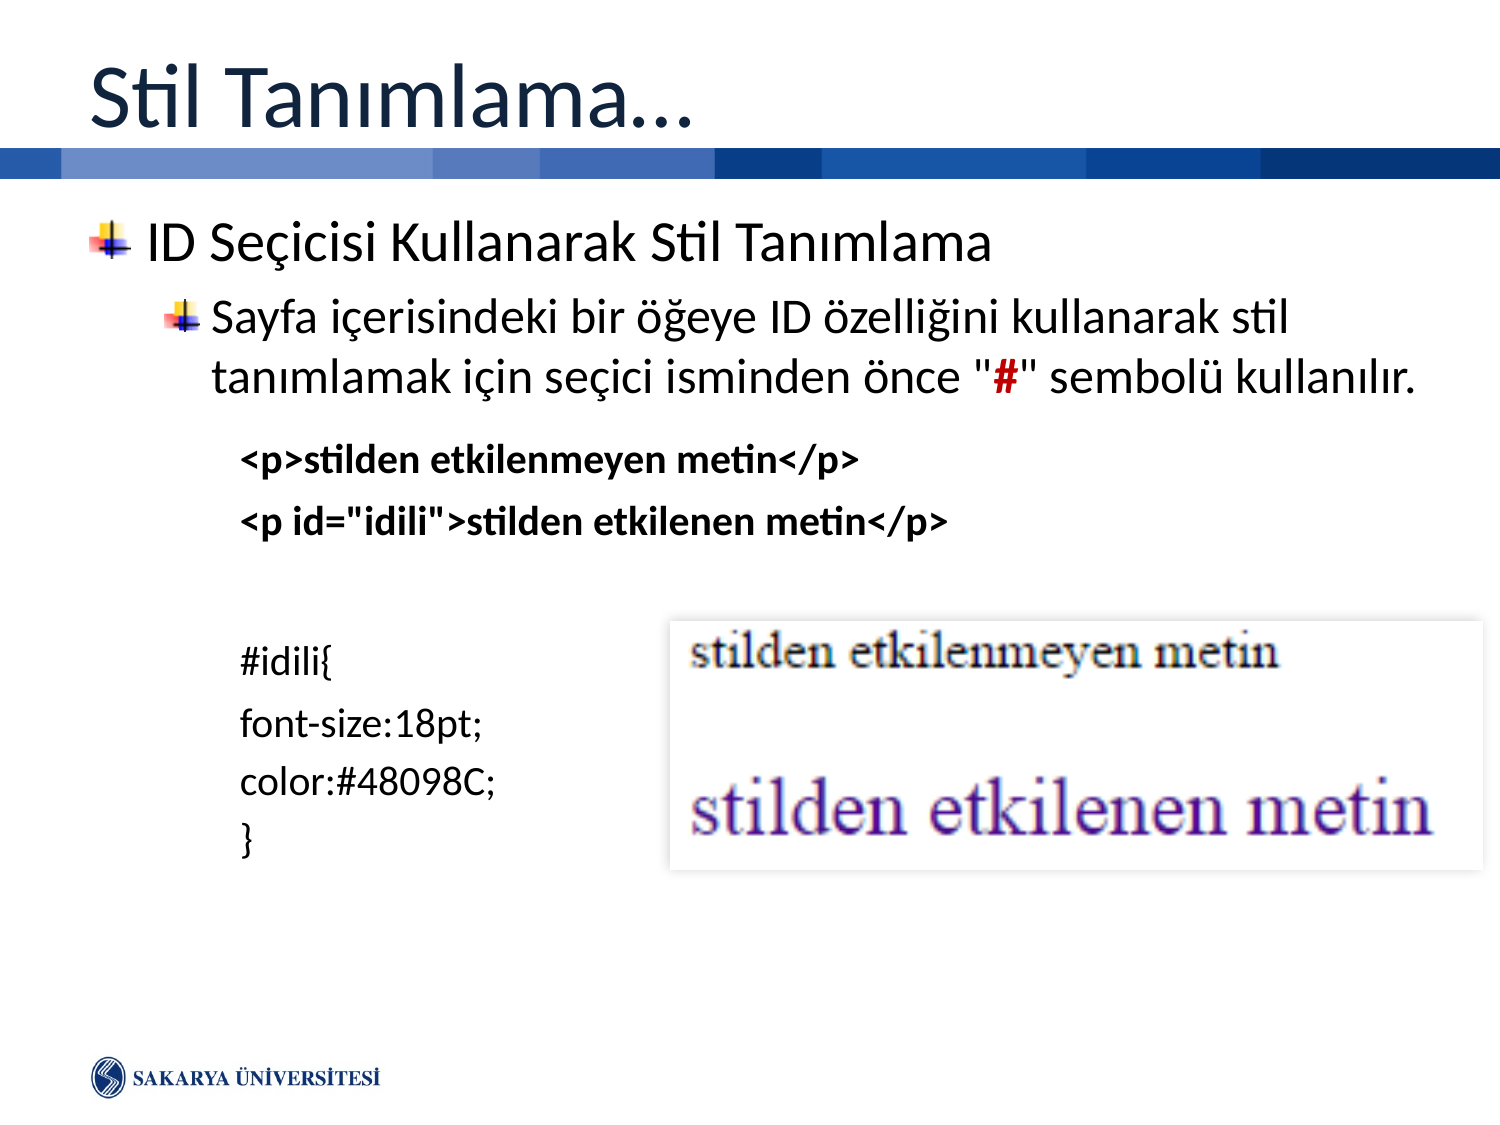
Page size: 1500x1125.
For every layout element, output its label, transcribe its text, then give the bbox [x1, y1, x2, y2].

picture [67, 1038, 399, 1115]
picture [669, 621, 1483, 870]
picture [164, 296, 200, 332]
text_box Stil Tanımlama… [75, 0, 1425, 147]
text_box ID Seçicisi Kullanarak Stil Tanımlama Sayfa içerisindeki bir öğeye ID özelliğini kullanarak stil tanımlamak için seçici isminden önce "#" sembolü kullanılır. <p>stilden etkilenmeyen metin</p> <p id="idili">stilden etkilenen metin</p> #idili{ font-size:18pt; color:#48098C; } [74, 196, 1471, 988]
picture [89, 218, 131, 259]
picture [0, 148, 1500, 180]
